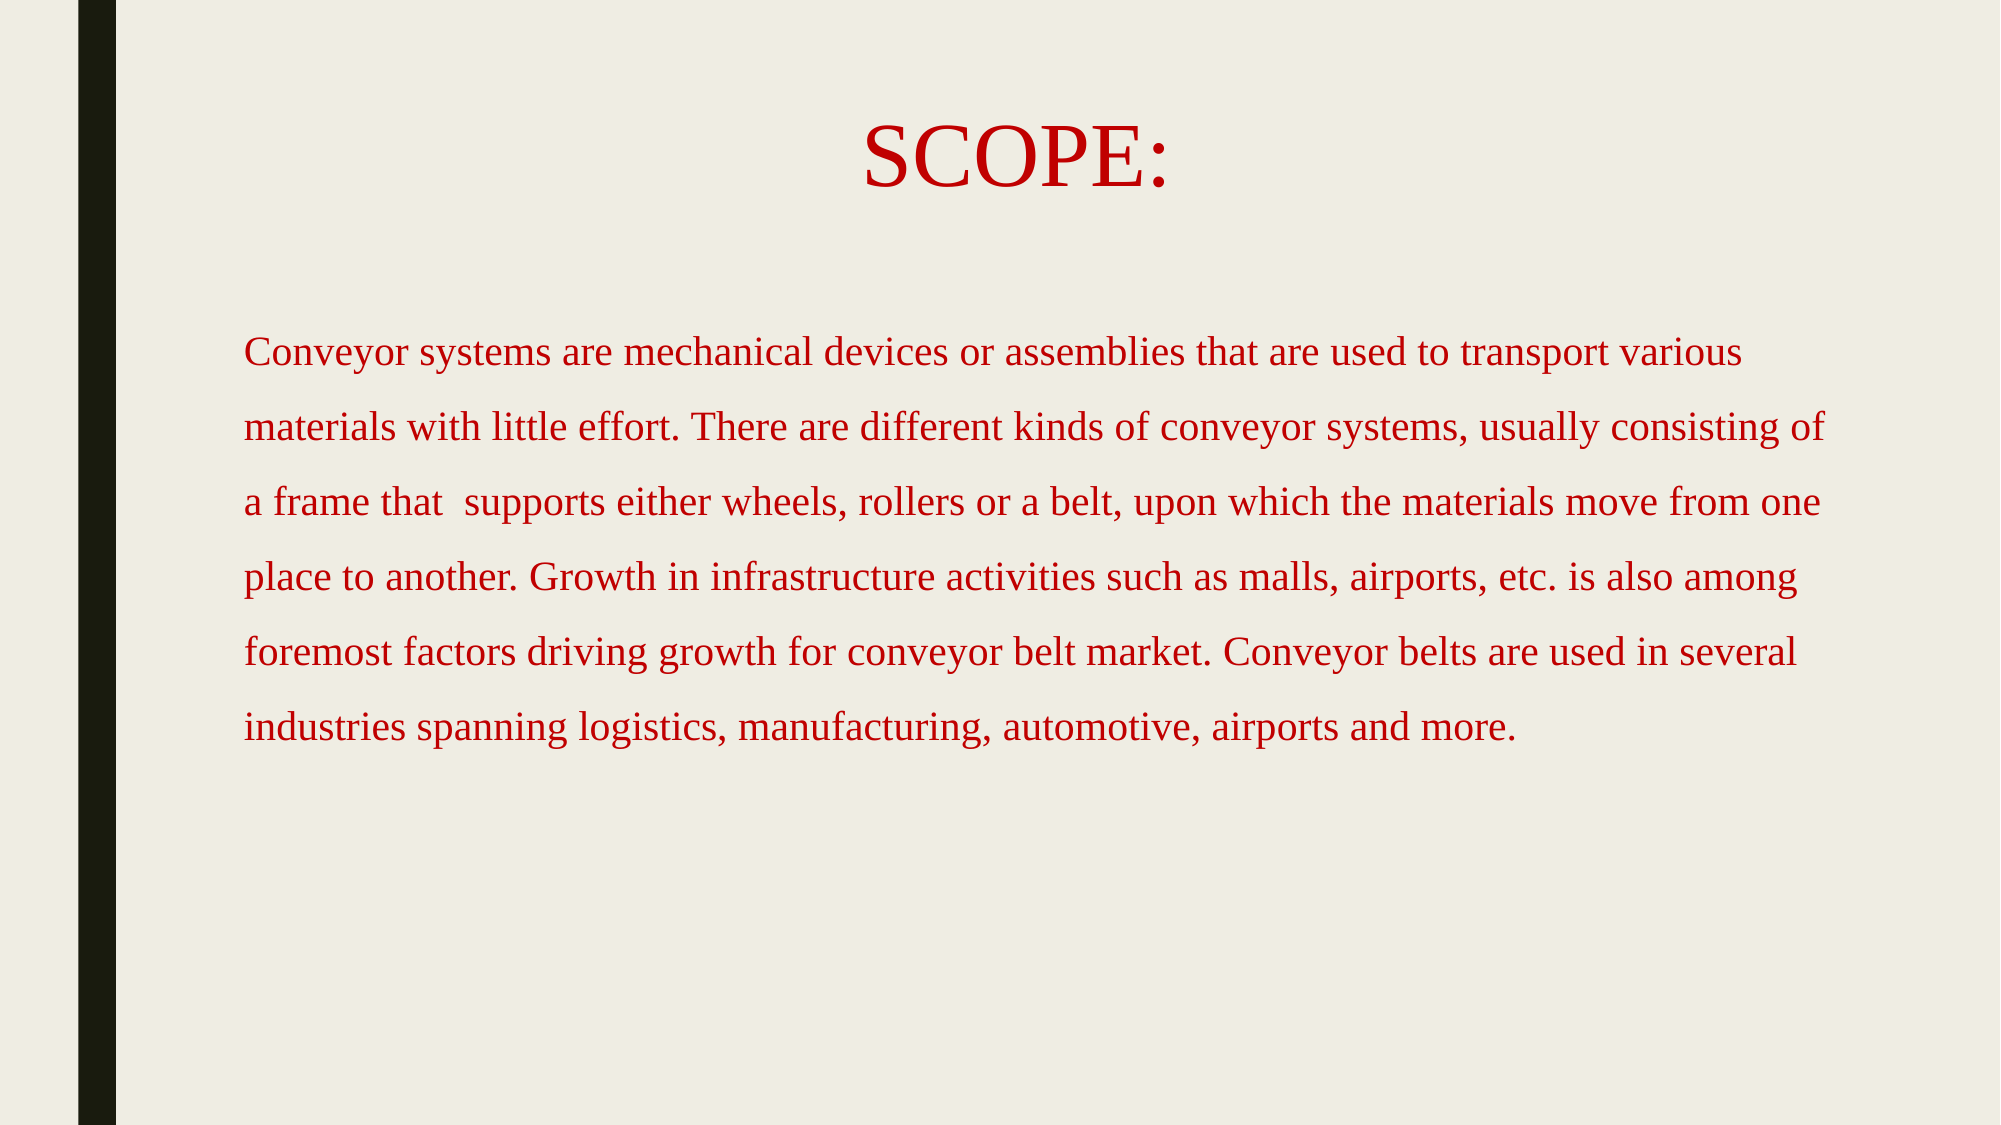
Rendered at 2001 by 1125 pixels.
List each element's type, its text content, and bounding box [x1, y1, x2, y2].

text_box Conveyor systems are mechanical devices or assemblies that are used to transport various materials with little effort. There are different kinds of conveyor systems, usually consisting of a frame that supports either wheels, rollers or a belt, upon which the materials move from one place to another. Growth in infrastructure activities such as malls, airports, etc. is also among foremost factors driving growth for conveyor belt market. Conveyor belts are used in several industries spanning logistics, manufacturing, automotive, airports and more. [229, 291, 1854, 757]
title SCOPE: [229, 101, 1805, 241]
